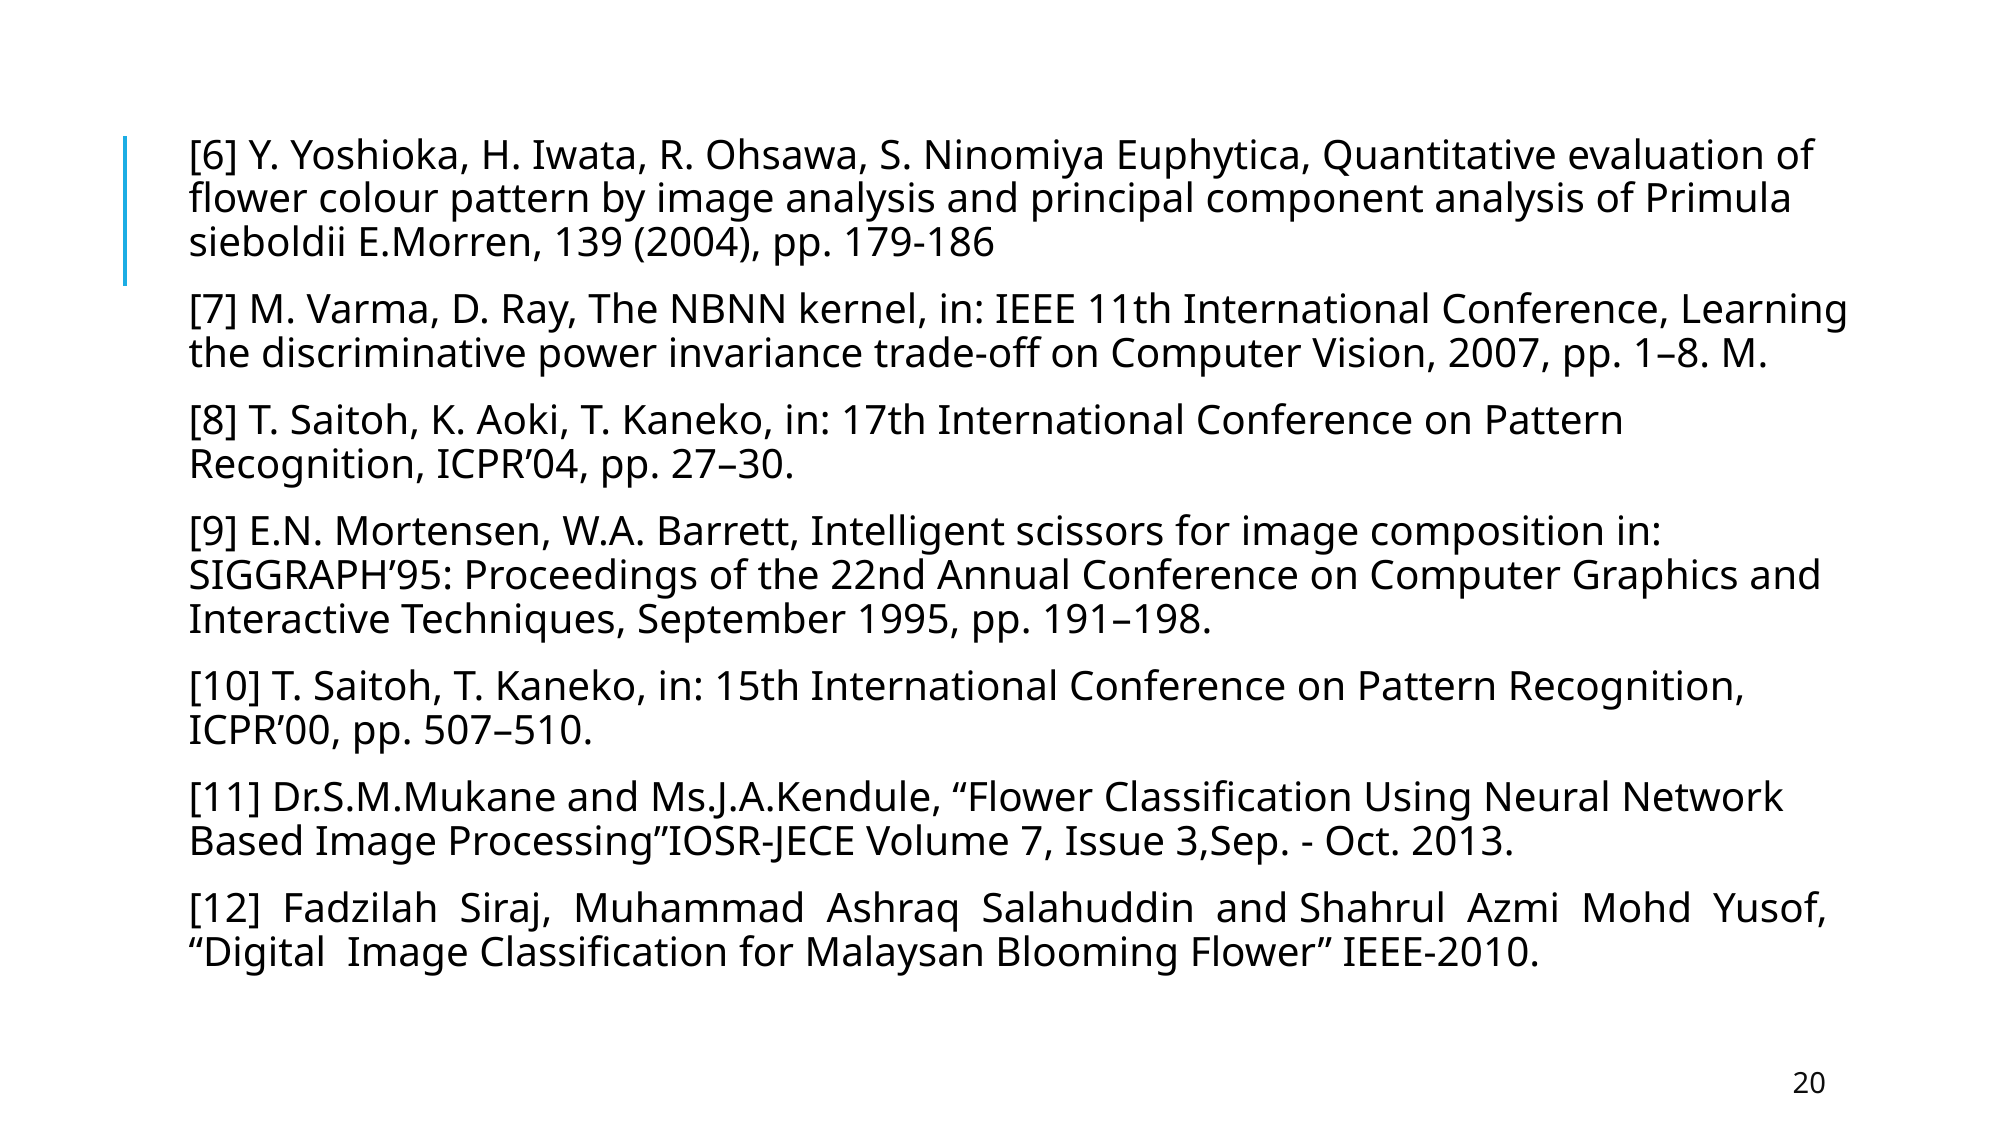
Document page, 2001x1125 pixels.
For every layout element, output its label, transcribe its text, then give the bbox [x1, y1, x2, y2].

list [6] Y. Yoshioka, H. Iwata, R. Ohsawa, S. Ninomiya Euphytica, Quantitative evaluation of flower colour pattern by image analysis and principal component analysis of Primula sieboldii E.Morren, 139 (2004), pp. 179-186 [7] M. Varma, D. Ray, The NBNN kernel, in: IEEE 11th International Conference, Learning the discriminative power invariance trade-off on Computer Vision, 2007, pp. 1–8. M. [8] T. Saitoh, K. Aoki, T. Kaneko, in: 17th International Conference on Pattern Recognition, ICPR’04, pp. 27–30. [9] E.N. Mortensen, W.A. Barrett, Intelligent scissors for image composition in: SIGGRAPH’95: Proceedings of the 22nd Annual Conference on Computer Graphics and Interactive Techniques, September 1995, pp. 191–198. [10] T. Saitoh, T. Kaneko, in: 15th International Conference on Pattern Recognition, ICPR’00, pp. 507–510. [11] Dr.S.M.Mukane and Ms.J.A.Kendule, “Flower Classification Using Neural Network Based Image Processing”IOSR-JECE Volume 7, Issue 3,Sep. - Oct. 2013. [12] Fadzilah Siraj, Muhammad Ashraq Salahuddin and Shahrul Azmi Mohd Yusof, “Digital Image Classification for Malaysan Blooming Flower” IEEE-2010. [168, 126, 1879, 1035]
slide_number 20 [1777, 1061, 1938, 1107]
